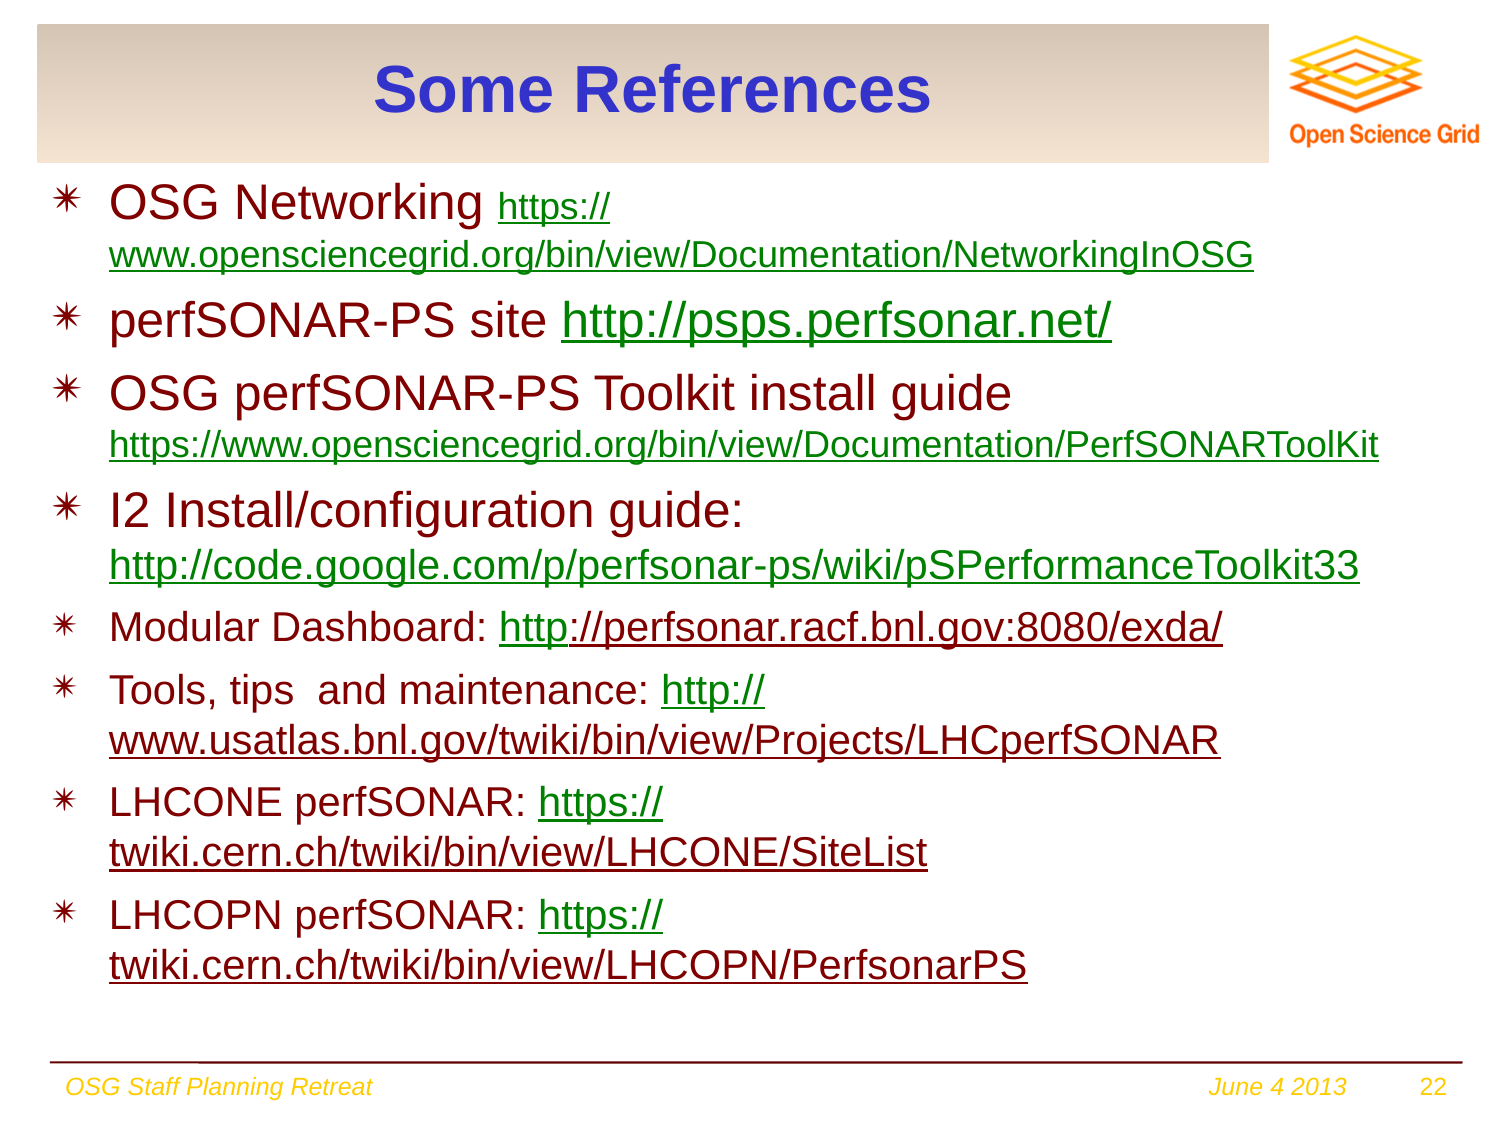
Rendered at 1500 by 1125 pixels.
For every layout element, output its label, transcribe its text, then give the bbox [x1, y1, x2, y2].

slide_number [547, 1062, 1363, 1125]
title Some References [37, 24, 1270, 162]
footer OSG Staff Planning Retreat [49, 1062, 546, 1125]
picture [1269, 12, 1500, 166]
list OSG Networking https://www.opensciencegrid.org/bin/view/Documentation/NetworkingInOSG perfSONAR-PS site http://psps.perfsonar.net/ OSG perfSONAR-PS Toolkit install guide https://www.opensciencegrid.org/bin/view/Documentation/PerfSONARToolKit I2 Install/configuration guide: http://code.google.com/p/perfsonar-ps/wiki/pSPerformanceToolkit33 Modular Dashboard: http://perfsonar.racf.bnl.gov:8080/exda/ Tools, tips and maintenance: http://www.usatlas.bnl.gov/twiki/bin/view/Projects/LHCperfSONAR LHCONE perfSONAR: https://twiki.cern.ch/twiki/bin/view/LHCONE/SiteList LHCOPN perfSONAR: https://twiki.cern.ch/twiki/bin/view/LHCOPN/PerfsonarPS [37, 162, 1451, 1063]
slide_number 22 [1374, 1062, 1463, 1125]
